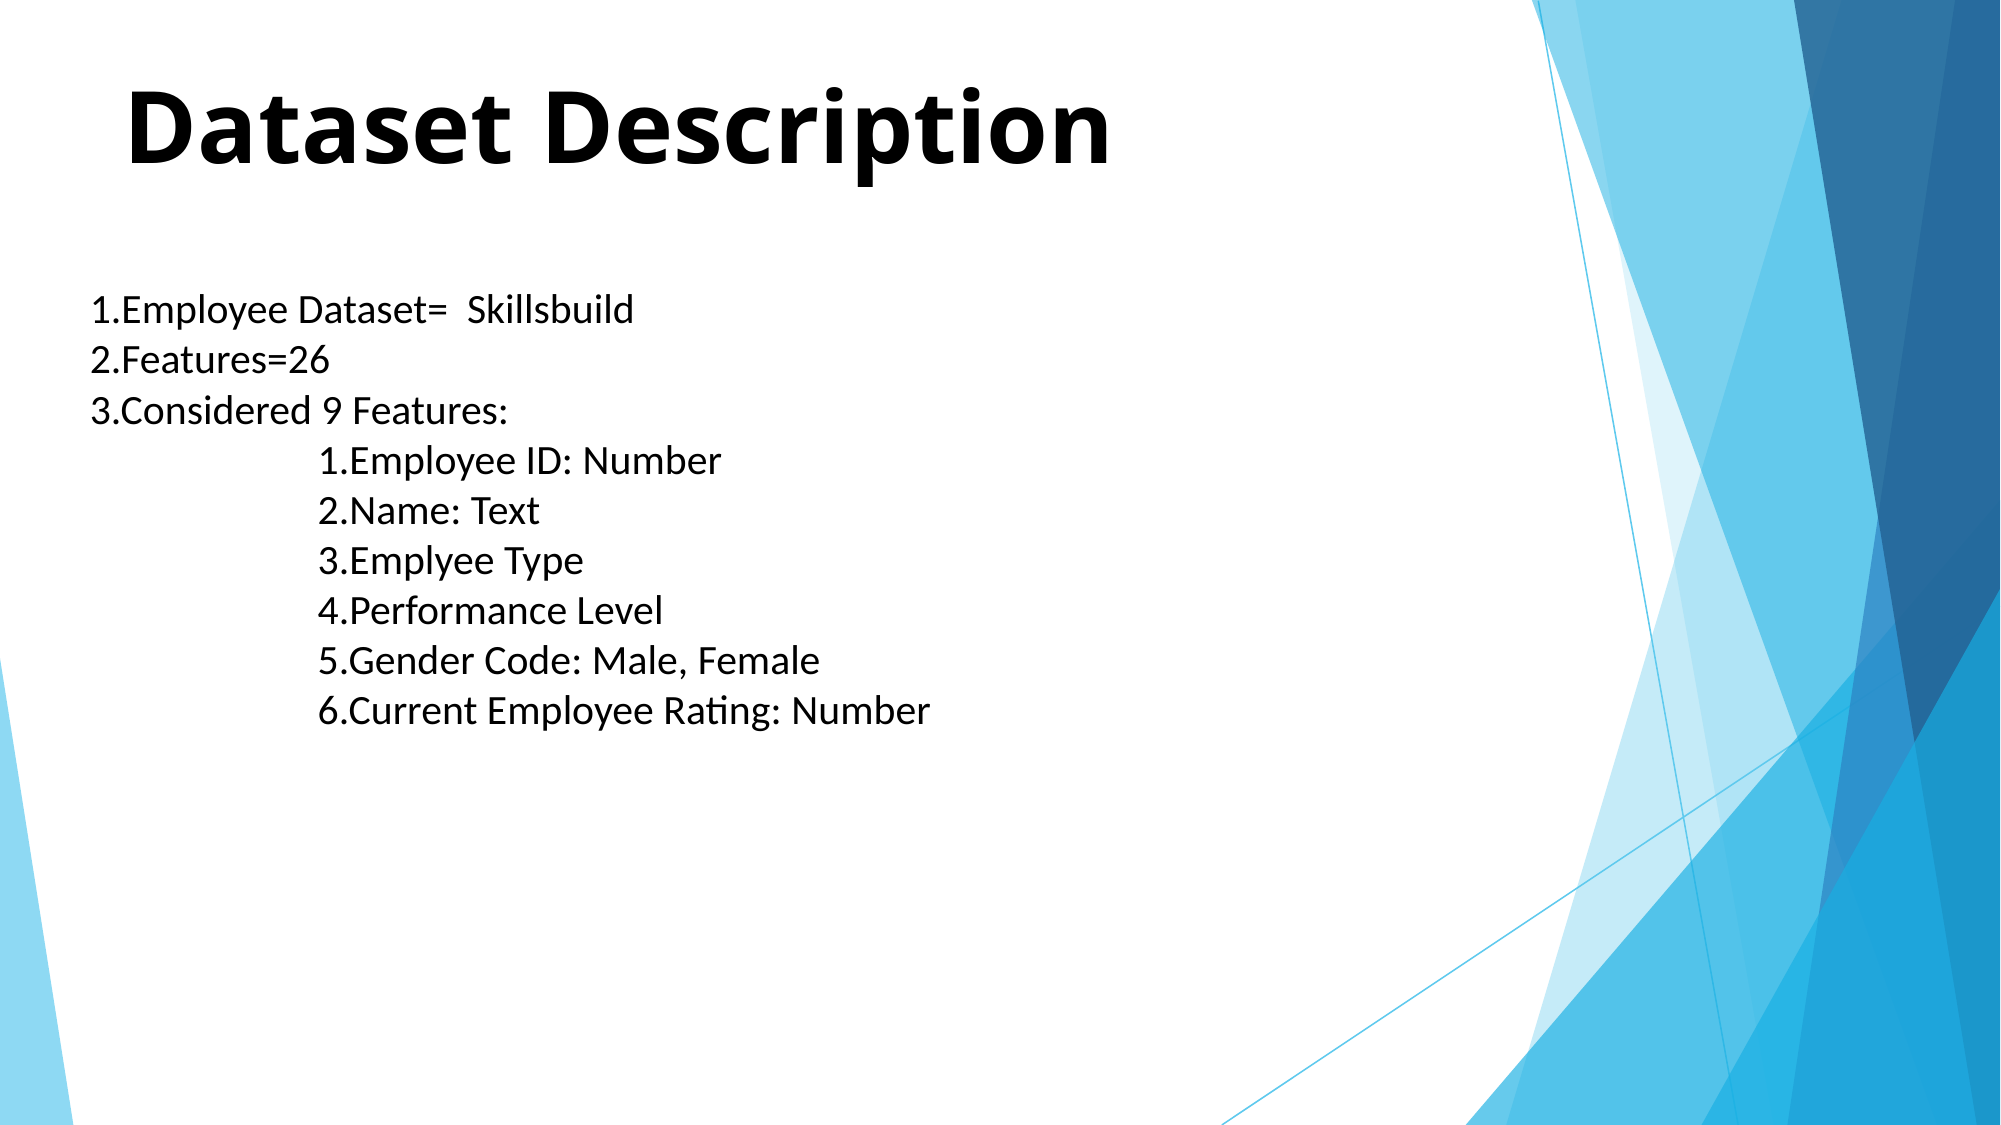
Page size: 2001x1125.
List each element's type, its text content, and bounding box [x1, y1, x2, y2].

text_box 1.Employee Dataset= Skillsbuild 2.Features=26 3.Considered 9 Features: 1.Employee ID: Number 2.Name: Text 3.Emplyee Type 4.Performance Level 5.Gender Code: Male, Female 6.Current Employee Rating: Number [75, 274, 1777, 790]
title Dataset Description [123, 63, 1877, 188]
